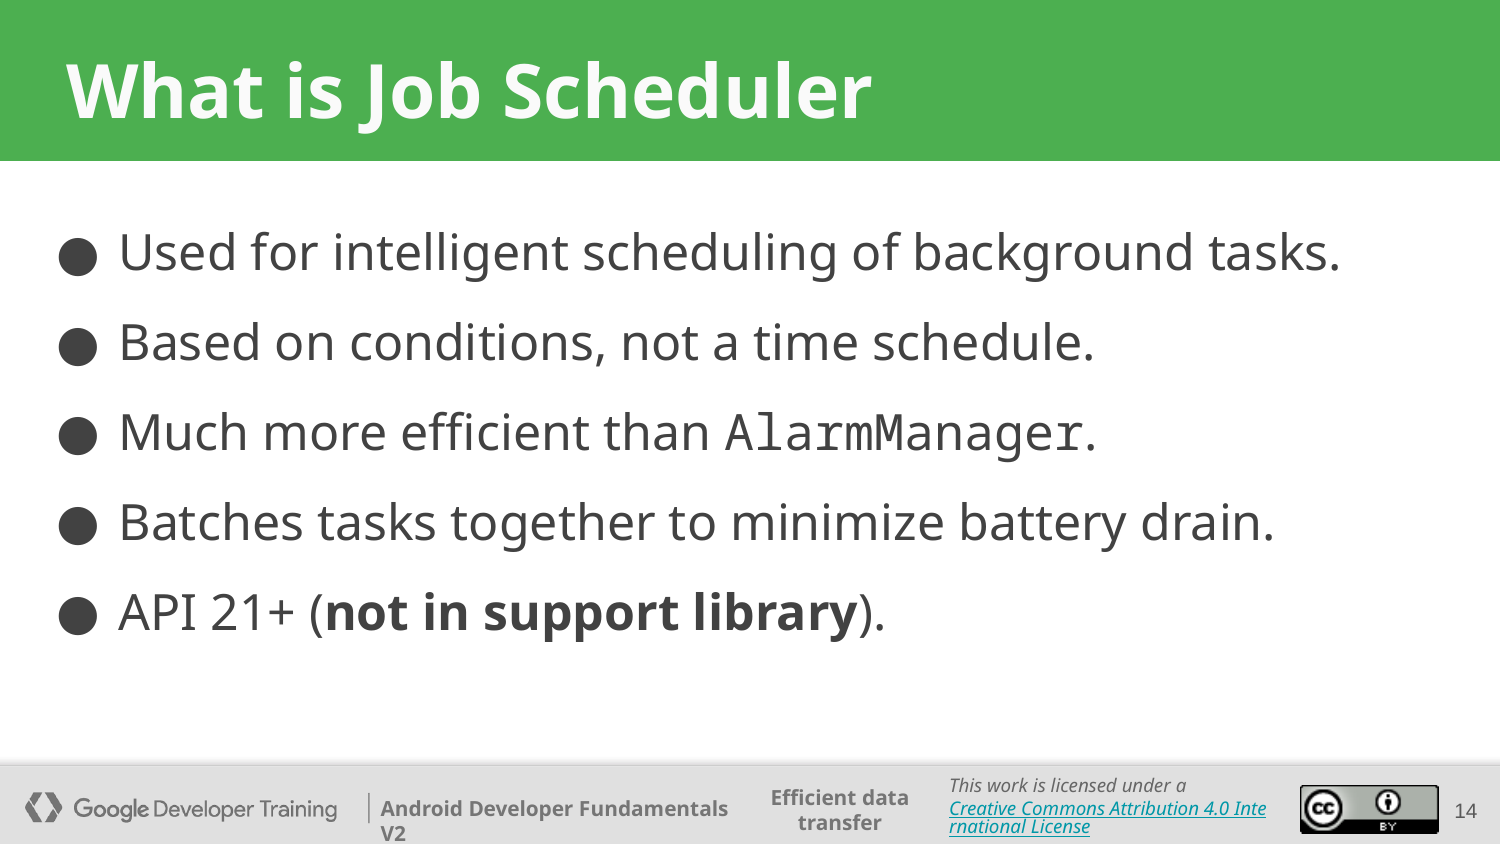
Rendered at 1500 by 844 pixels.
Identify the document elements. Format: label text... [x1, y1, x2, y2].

slide_number ‹#› [1402, 777, 1493, 842]
title What is Job Scheduler [51, 28, 1449, 122]
picture [0, 161, 1500, 844]
list Used for intelligent scheduling of background tasks. Based on conditions, not a time schedule. Much more efficient than AlarmManager. Batches tasks together to minimize battery drain. API 21+ (not in support library). [28, 196, 1461, 700]
